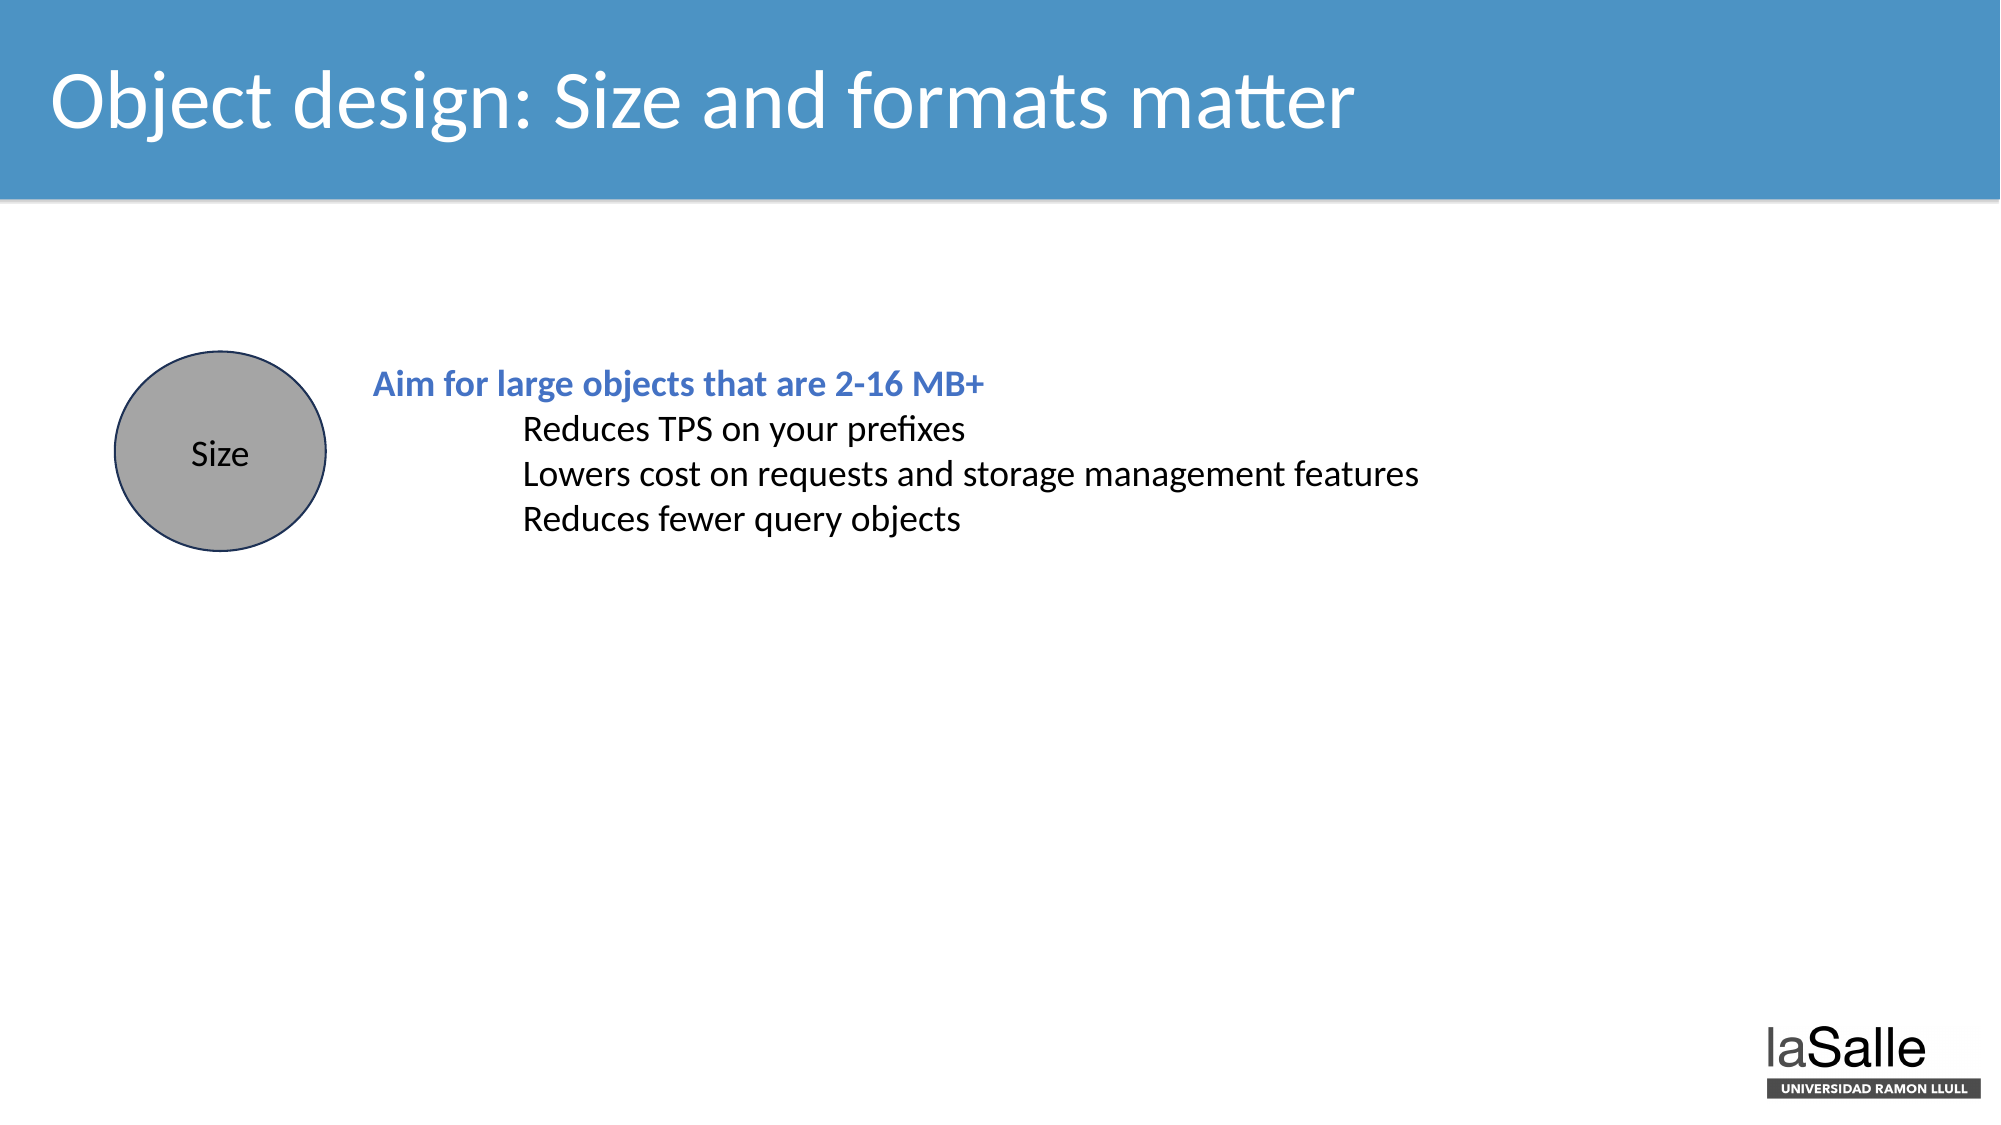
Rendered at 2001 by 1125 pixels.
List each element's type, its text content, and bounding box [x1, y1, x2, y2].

text_box Size [113, 350, 327, 553]
picture [1767, 1026, 1981, 1104]
text_box Object design: Size and formats matter [35, 37, 1950, 153]
text_box [0, 0, 2000, 200]
text_box Aim for large objects that are 2-16 MB+ Reduces TPS on your prefixes Lowers cost on requests and storage management features Reduces fewer query objects [358, 351, 1642, 592]
